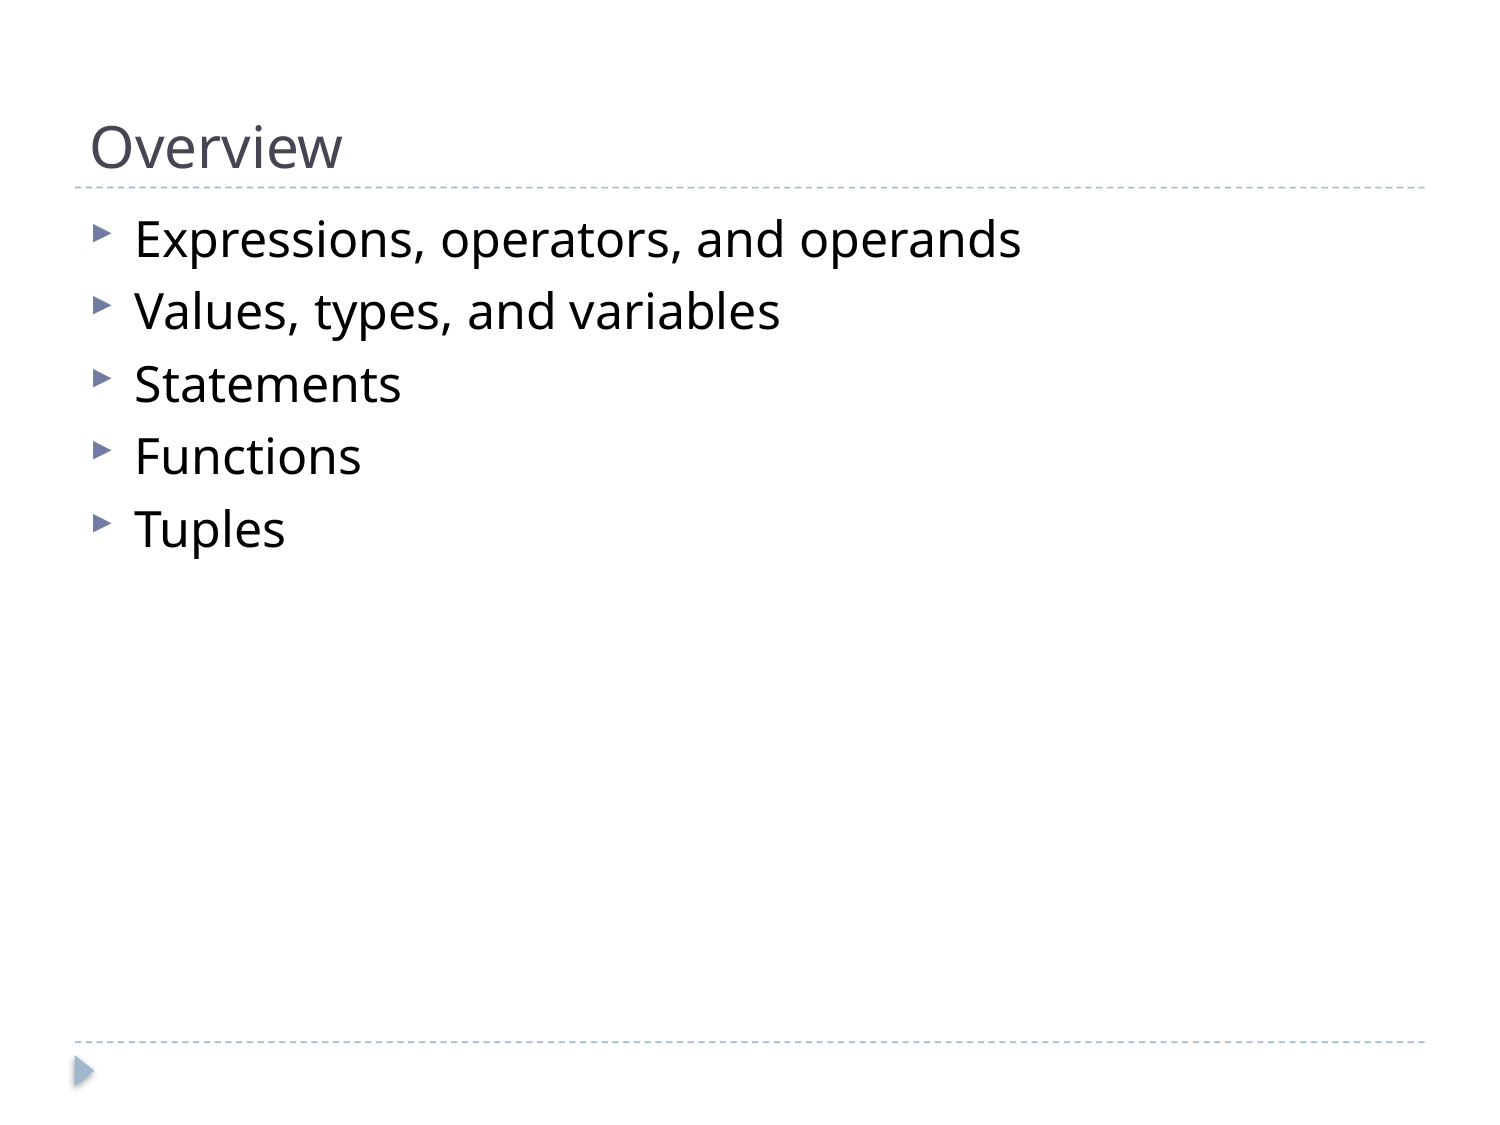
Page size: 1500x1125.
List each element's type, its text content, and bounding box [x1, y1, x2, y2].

title Overview [75, 24, 1425, 188]
list Expressions, operators, and operands Values, types, and variables Statements Functions Tuples [75, 200, 1425, 1010]
